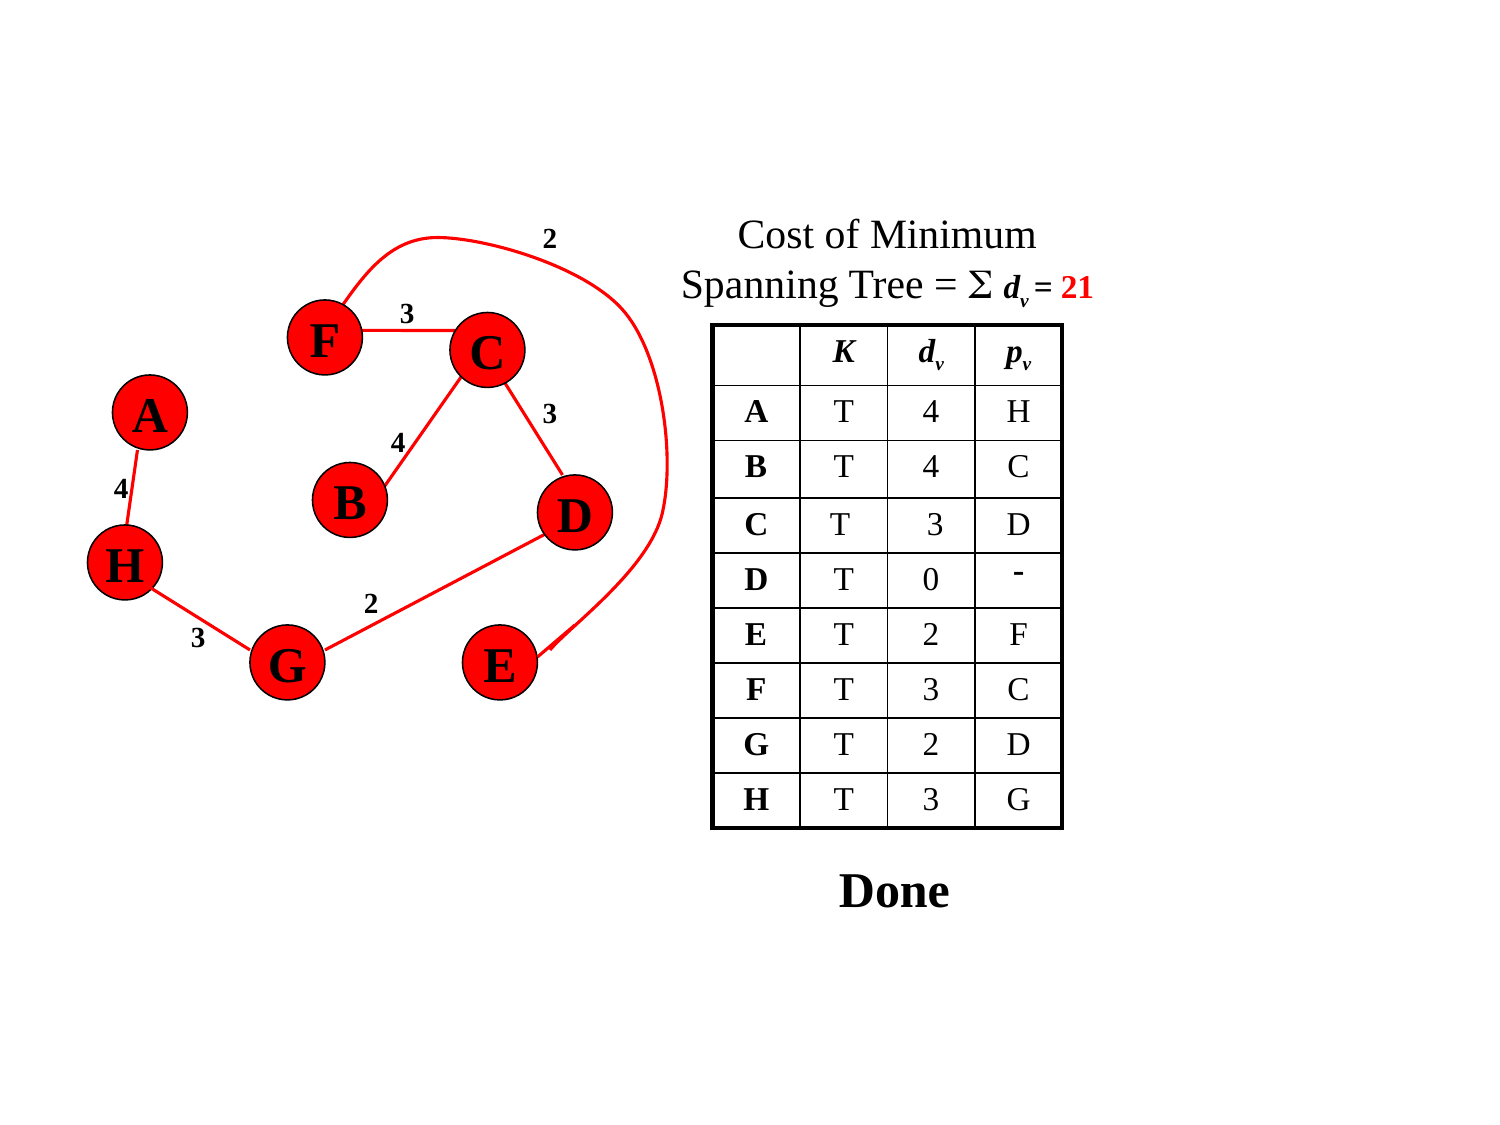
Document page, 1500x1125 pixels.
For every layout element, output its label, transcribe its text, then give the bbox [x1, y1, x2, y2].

table_cell H [715, 774, 799, 826]
text_box Cost of Minimum Spanning Tree =  dv = 21 [650, 199, 1125, 319]
table_cell 4 [888, 386, 974, 440]
text_box 2 [525, 212, 575, 263]
table_cell T [801, 664, 887, 717]
text_box 4 [373, 416, 424, 466]
table_header K [801, 327, 887, 385]
table_cell G [715, 719, 799, 772]
text_box G [249, 624, 325, 700]
text_box [343, 237, 668, 651]
table_cell D [976, 499, 1060, 552]
table_header dv [888, 327, 974, 385]
table_cell A [715, 386, 799, 440]
table_header pv [976, 327, 1060, 385]
table_header [715, 327, 799, 385]
text_box A [112, 374, 188, 450]
table_cell G [976, 774, 1060, 826]
table_cell D [715, 554, 799, 607]
table_cell T [801, 386, 887, 440]
table_cell 4 [888, 441, 974, 497]
table_cell E [715, 609, 799, 662]
text_box Done [744, 849, 1045, 925]
text_box 2 [346, 576, 397, 627]
table_cell C [715, 499, 799, 552]
text_box 3 [525, 387, 575, 438]
text_box 3 [382, 287, 433, 338]
table_cell  [976, 554, 1060, 607]
table_cell 3 [888, 774, 974, 826]
text_box [87, 403, 175, 488]
text_box H [87, 524, 163, 600]
table_cell T [801, 774, 887, 826]
table_cell T [801, 609, 887, 662]
table_cell T [801, 499, 887, 552]
table_cell 2 [888, 719, 974, 772]
table_cell F [976, 609, 1060, 662]
text_box E [462, 624, 538, 700]
text_box 4 [96, 471, 147, 513]
table_cell 0 [888, 554, 974, 607]
table_cell C [976, 441, 1060, 497]
table_cell T [801, 719, 887, 772]
table_cell 3 [888, 664, 974, 717]
text_box D [537, 474, 613, 550]
text_box B [312, 462, 388, 538]
table_cell H [976, 386, 1060, 440]
table_cell 2 [888, 609, 974, 662]
table_cell T [801, 554, 887, 607]
table_cell F [715, 664, 799, 717]
table_cell D [976, 719, 1060, 772]
text_box 3 [173, 610, 224, 661]
text_box F [287, 299, 363, 375]
table_cell 3 [888, 499, 974, 552]
text_box C [449, 312, 525, 388]
table_cell B [715, 441, 799, 497]
table_cell C [976, 664, 1060, 717]
table_cell T [801, 441, 887, 497]
